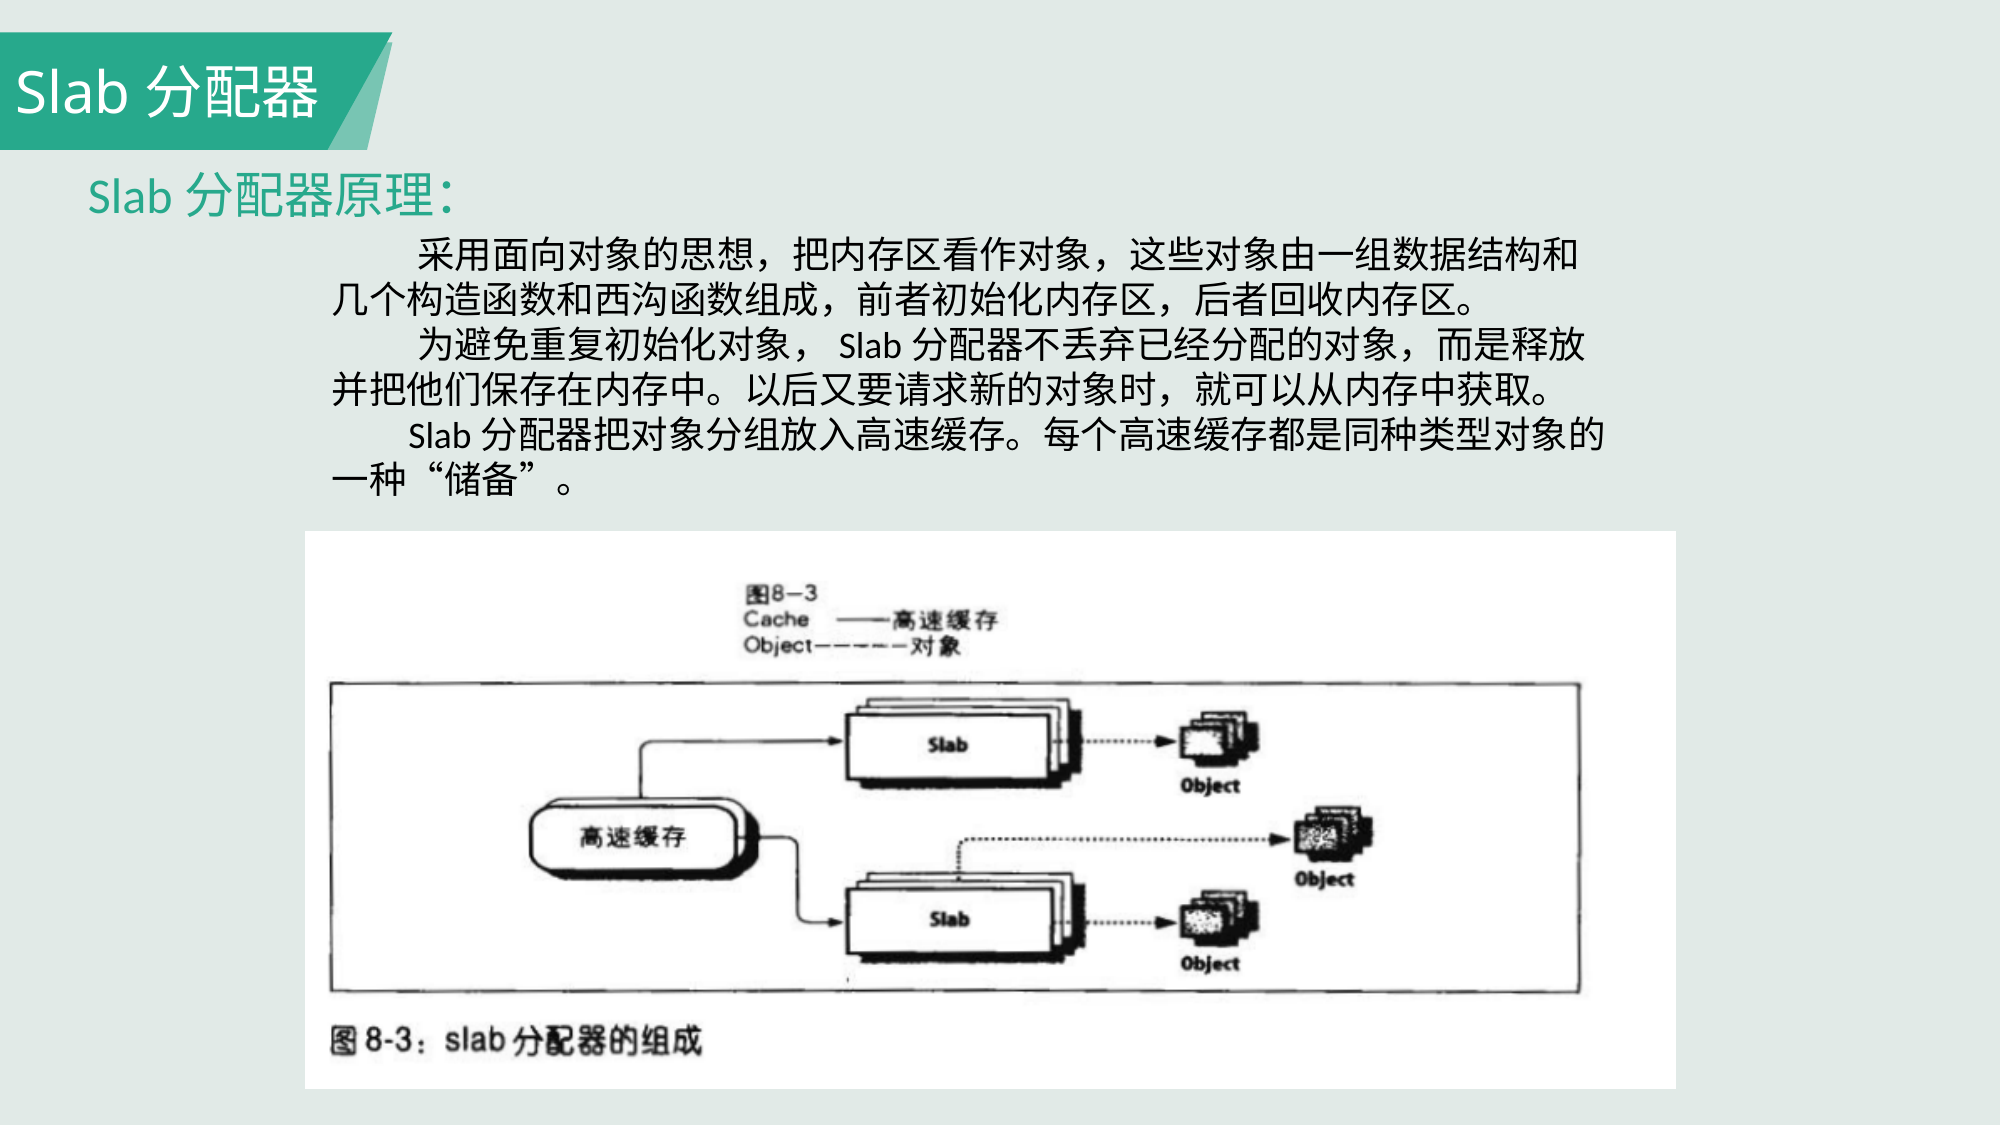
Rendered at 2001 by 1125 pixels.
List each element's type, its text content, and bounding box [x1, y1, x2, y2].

text_box [0, 31, 395, 151]
text_box Slab分配器原理： [73, 155, 515, 231]
picture [305, 531, 1676, 1089]
text_box 采用面向对象的思想，把内存区看作对象，这些对象由一组数据结构和几个构造函数和西沟函数组成，前者初始化内存区，后者回收内存区。 为避免重复初始化对象，Slab分配器不丢弃已经分配的对象，而是释放并把他们保存在内存中。以后又要请求新的对象时，就可以从内存中获取。 Slab分配器把对象分组放入高速缓存。每个高速缓存都是同种类型对象的一种“储备”。 [317, 223, 1623, 509]
text_box [329, 41, 394, 151]
text_box Slab分配器 [0, 48, 338, 133]
